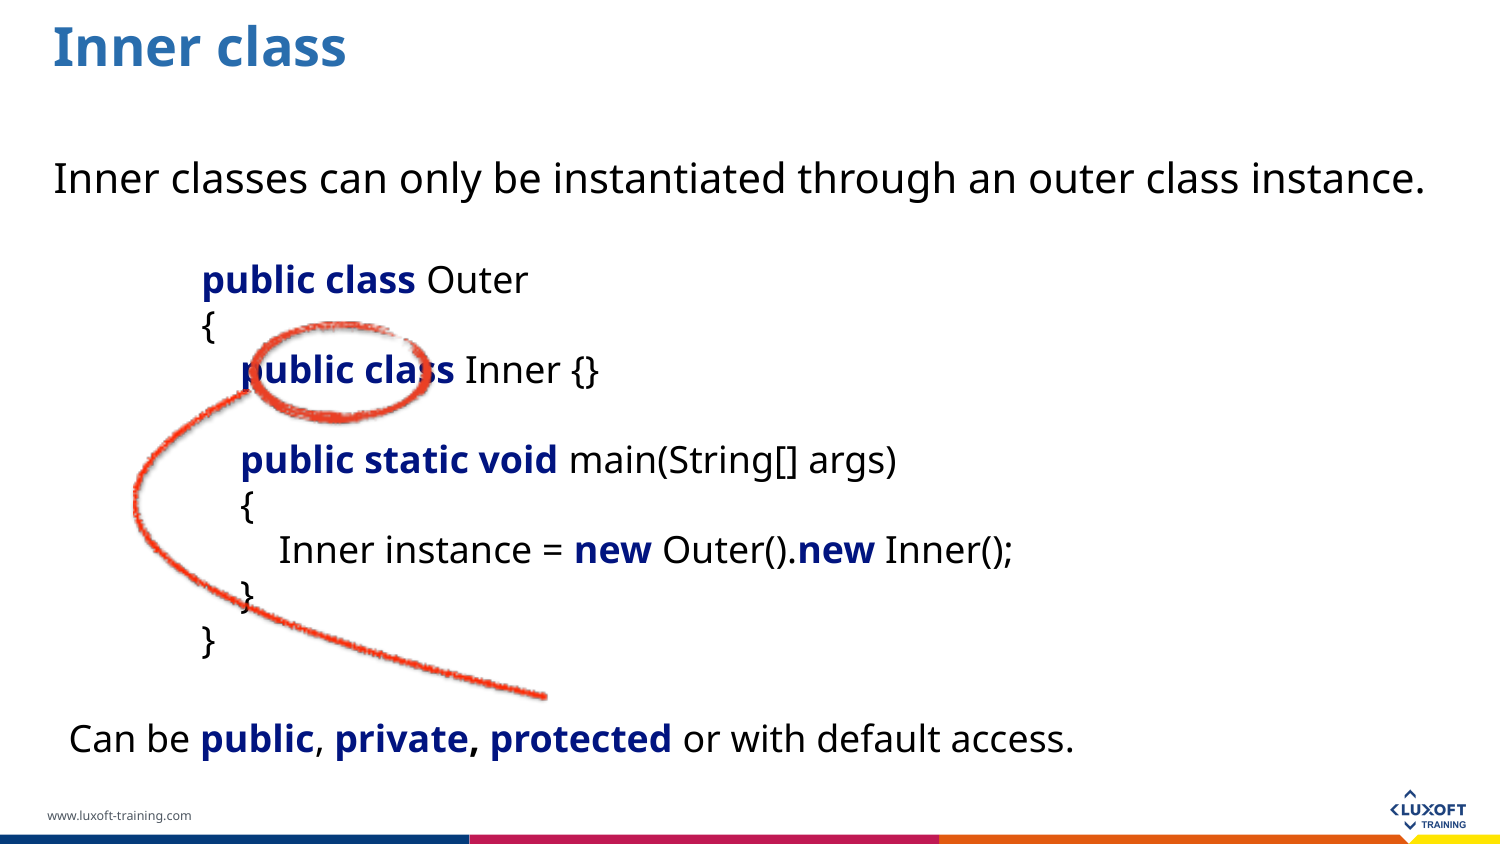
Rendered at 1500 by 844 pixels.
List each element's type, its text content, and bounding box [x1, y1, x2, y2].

text_box public class Outer { public class Inner {} public static void main(String[] args) { Inner instance = new Outer().new Inner(); } } [195, 249, 1020, 667]
picture [133, 320, 550, 703]
text_box Inner classes can only be instantiated through an outer class instance. [47, 145, 1444, 207]
picture [1390, 789, 1466, 830]
text_box Can be public, private, protected or with default access. [62, 709, 1081, 766]
text_box Inner class [47, 6, 1142, 84]
